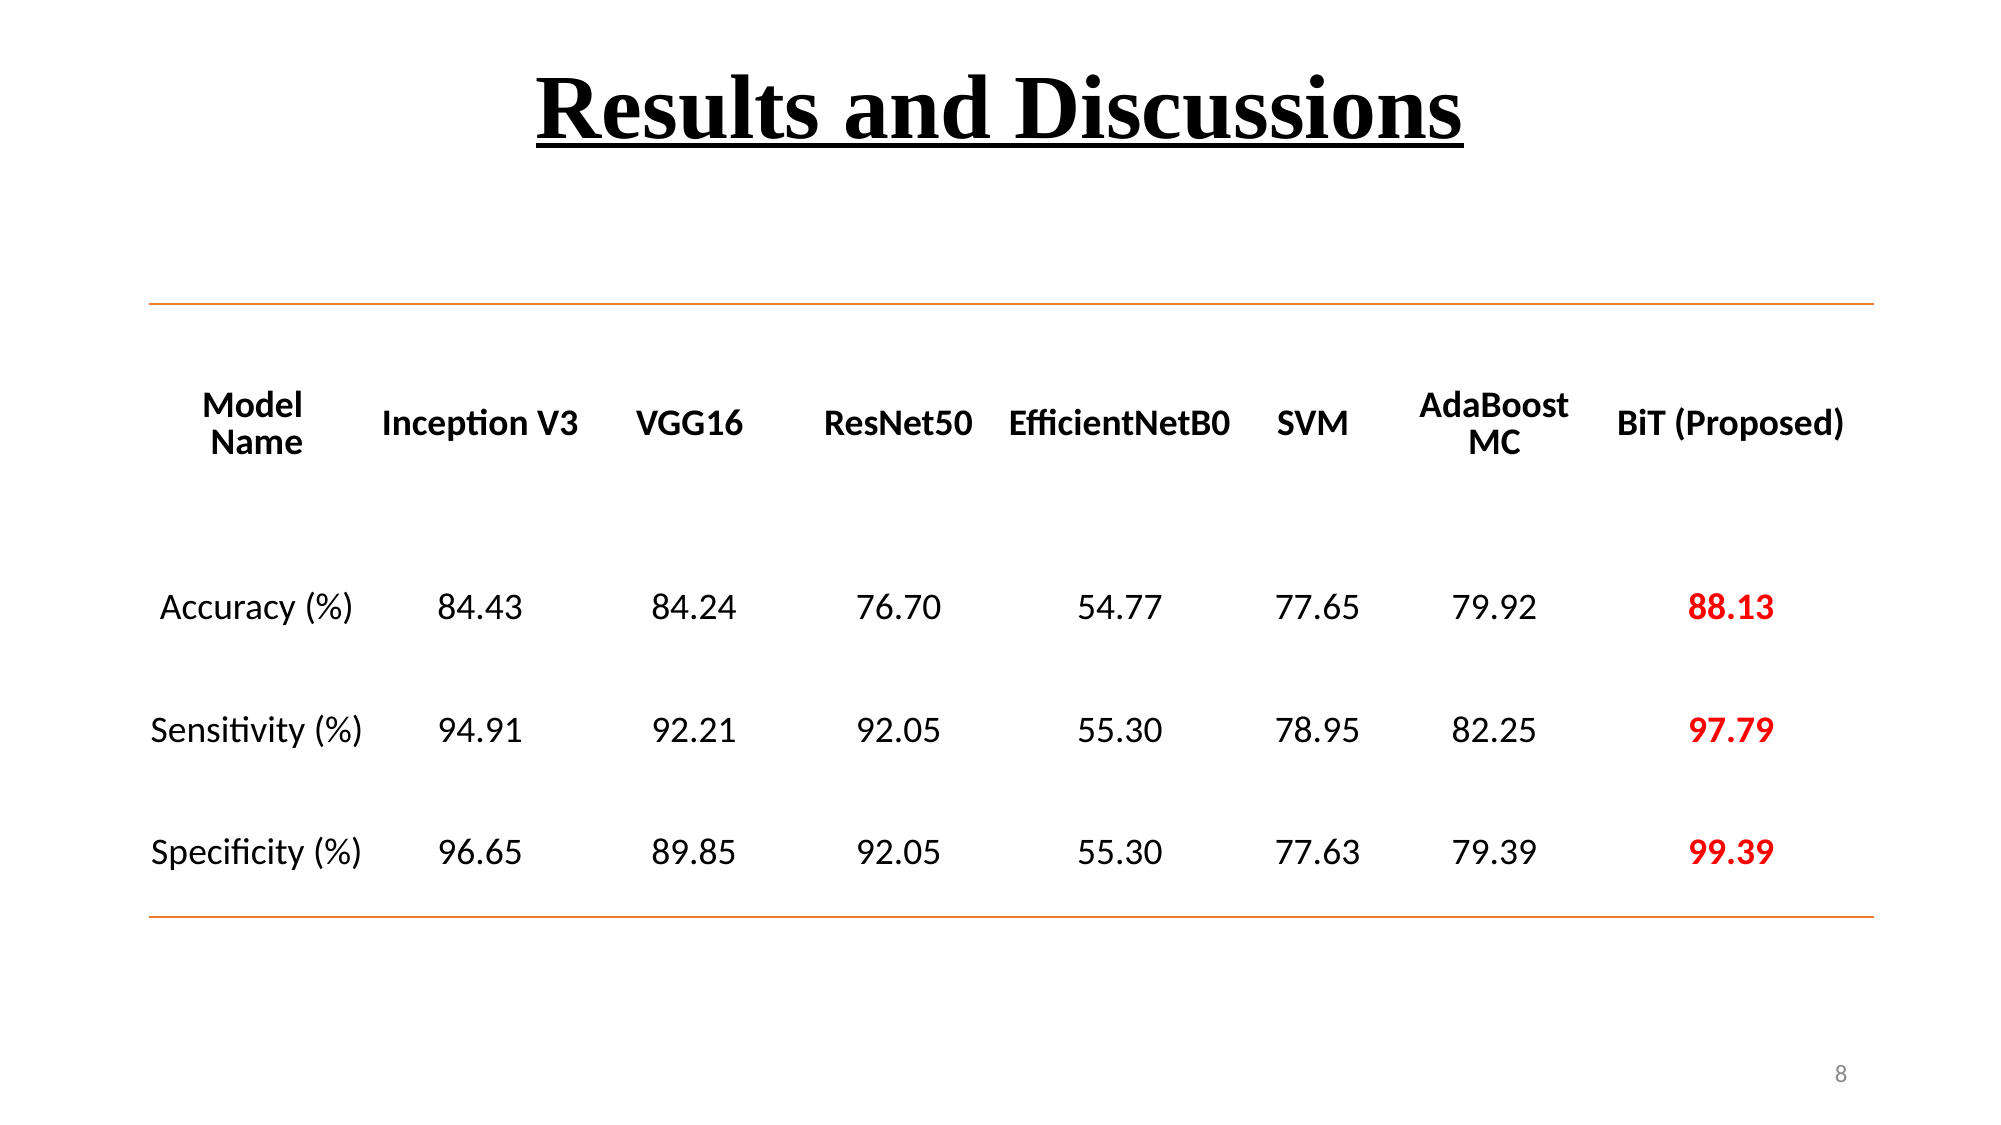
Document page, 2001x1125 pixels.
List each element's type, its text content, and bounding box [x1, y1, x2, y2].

table_header EfficientNetB0 [1005, 305, 1235, 549]
table_header BiT (Proposed) [1589, 305, 1874, 549]
table_header AdaBoost MC [1400, 305, 1589, 549]
table_cell 92.21 [596, 672, 792, 794]
table_cell 99.39 [1589, 794, 1874, 916]
table_cell 82.25 [1400, 672, 1589, 794]
table_cell 76.70 [792, 549, 1005, 672]
table_cell Sensitivity (%) [149, 672, 365, 794]
table_cell 79.92 [1400, 549, 1589, 672]
table_header Model Name [149, 305, 365, 549]
table_cell 92.05 [792, 672, 1005, 794]
table_cell 97.79 [1589, 672, 1874, 794]
table_cell 94.91 [365, 672, 596, 794]
table_header SVM [1235, 305, 1400, 549]
table_cell 89.85 [596, 794, 792, 916]
text_box Results and Discussions [137, 0, 1863, 218]
table_cell 55.30 [1005, 672, 1235, 794]
table_cell 84.43 [365, 549, 596, 672]
table_cell 54.77 [1005, 549, 1235, 672]
table_cell 77.65 [1235, 549, 1400, 672]
table_cell Specificity (%) [149, 794, 365, 916]
table_cell 92.05 [792, 794, 1005, 916]
table_cell 78.95 [1235, 672, 1400, 794]
table_cell 55.30 [1005, 794, 1235, 916]
table_cell 79.39 [1400, 794, 1589, 916]
table_header VGG16 [596, 305, 792, 549]
table_header ResNet50 [792, 305, 1005, 549]
table_cell 88.13 [1589, 549, 1874, 672]
table_cell 96.65 [365, 794, 596, 916]
table_cell 84.24 [596, 549, 792, 672]
table_header Inception V3 [365, 305, 596, 549]
table_cell 77.63 [1235, 794, 1400, 916]
slide_number 8 [1412, 1042, 1863, 1103]
table_cell Accuracy (%) [149, 549, 365, 672]
